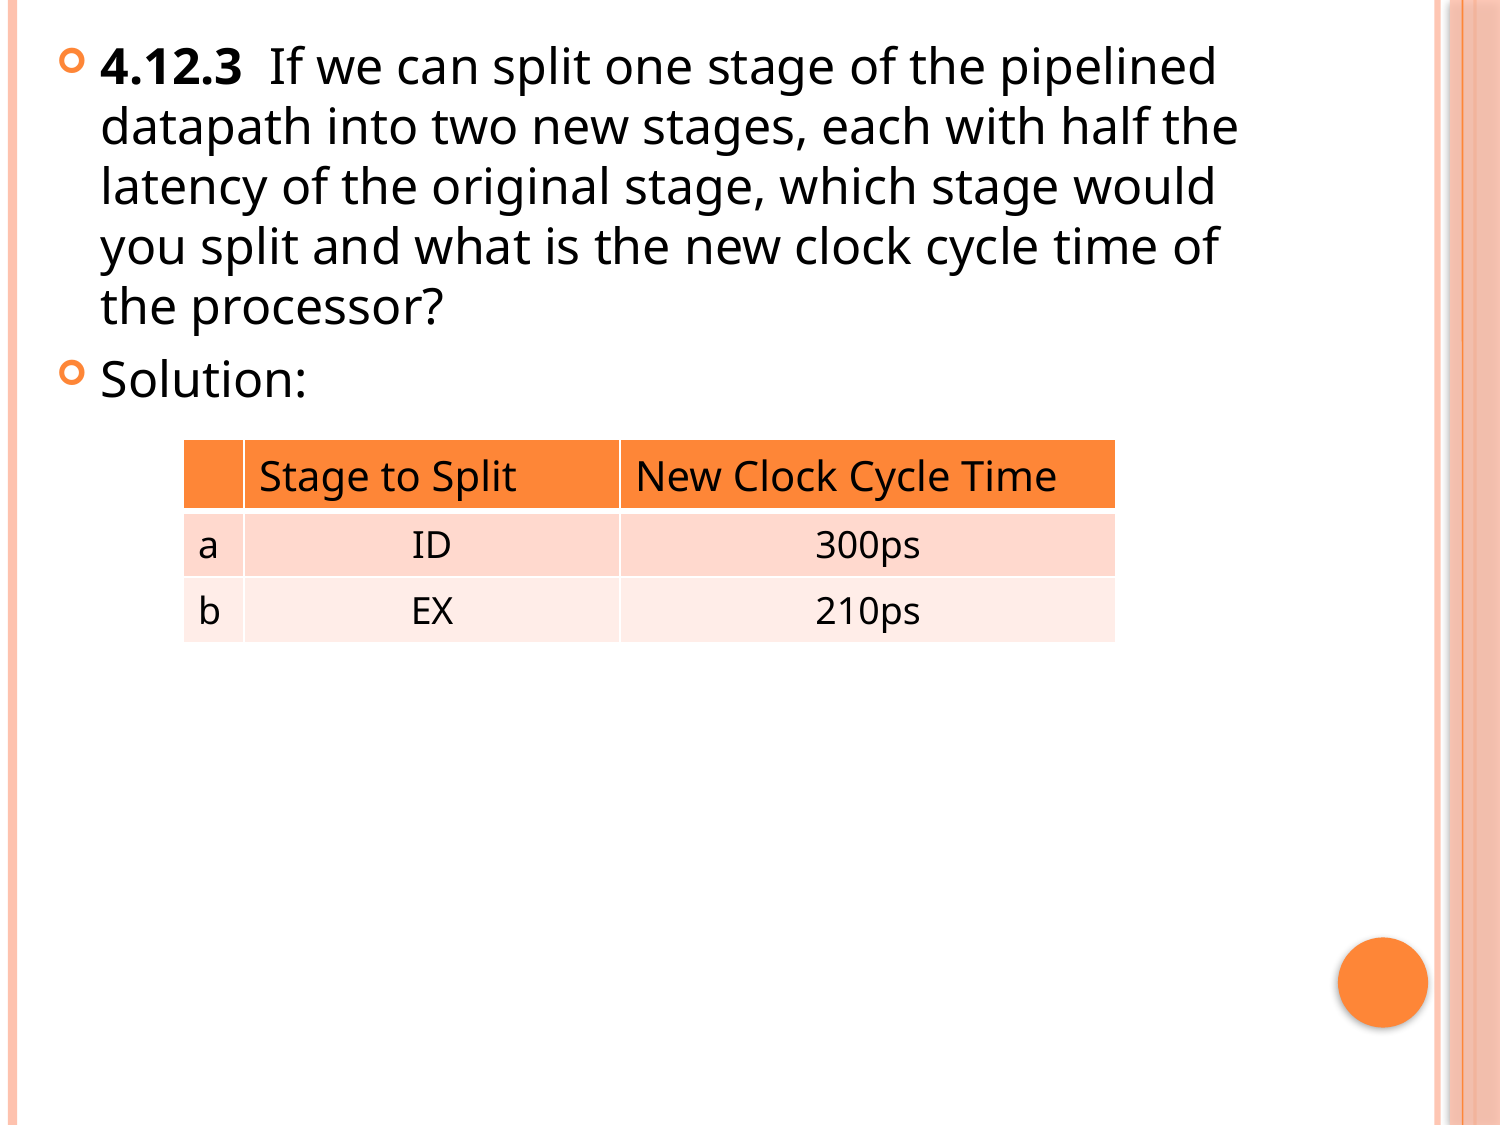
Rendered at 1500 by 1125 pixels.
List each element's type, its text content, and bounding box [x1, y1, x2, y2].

table_cell 210ps [621, 578, 1115, 642]
table_header New Clock Cycle Time [621, 440, 1115, 508]
table_cell 300ps [621, 514, 1115, 576]
table_cell ID [245, 514, 619, 576]
list 4.12.3 If we can split one stage of the pipelined datapath into two new stages, each with half the latency of the original stage, which stage would you split and what is the new clock cycle time of the processor? Solution: [40, 27, 1267, 422]
table_header [184, 440, 243, 508]
table_cell a [184, 514, 243, 576]
table_cell b [184, 578, 243, 642]
table_header Stage to Split [245, 440, 619, 508]
table_cell EX [245, 578, 619, 642]
